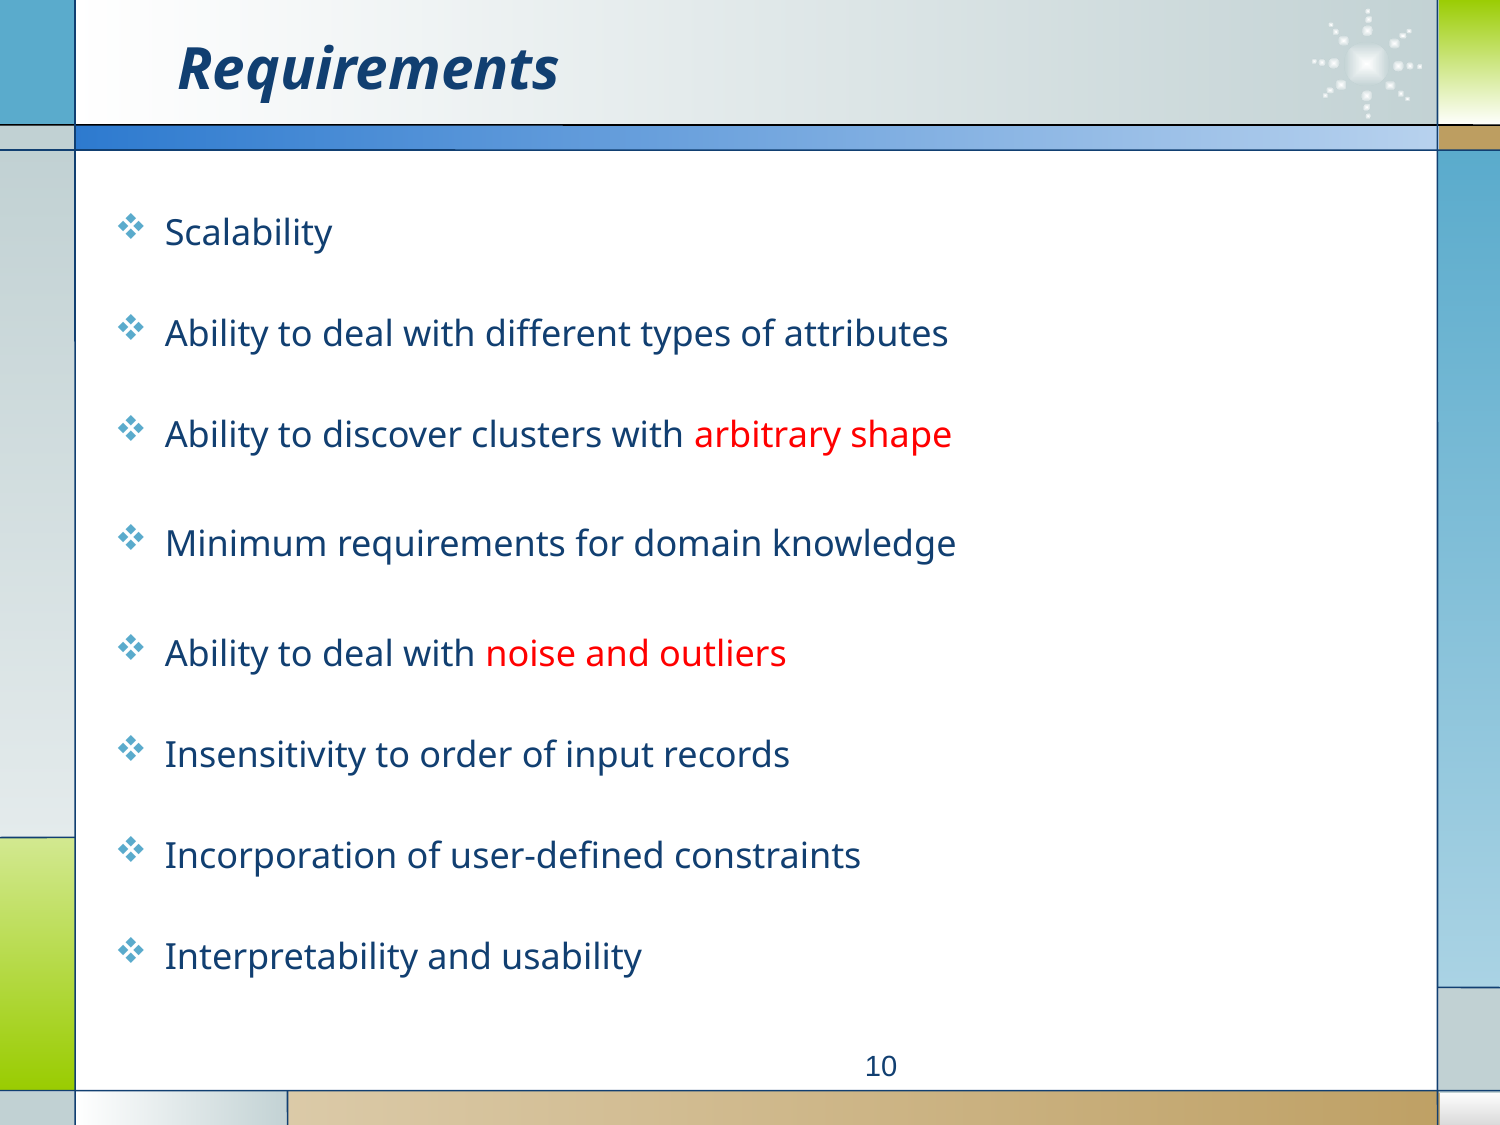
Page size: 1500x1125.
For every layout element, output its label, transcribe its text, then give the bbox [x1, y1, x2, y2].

slide_number 10 [562, 1039, 913, 1081]
title Requirements [162, 19, 1263, 113]
list Scalability Ability to deal with different types of attributes Ability to discover clusters with arbitrary shape Minimum requirements for domain knowledge Ability to deal with noise and outliers Insensitivity to order of input records Incorporation of user-defined constraints Interpretability and usability [99, 201, 1417, 988]
